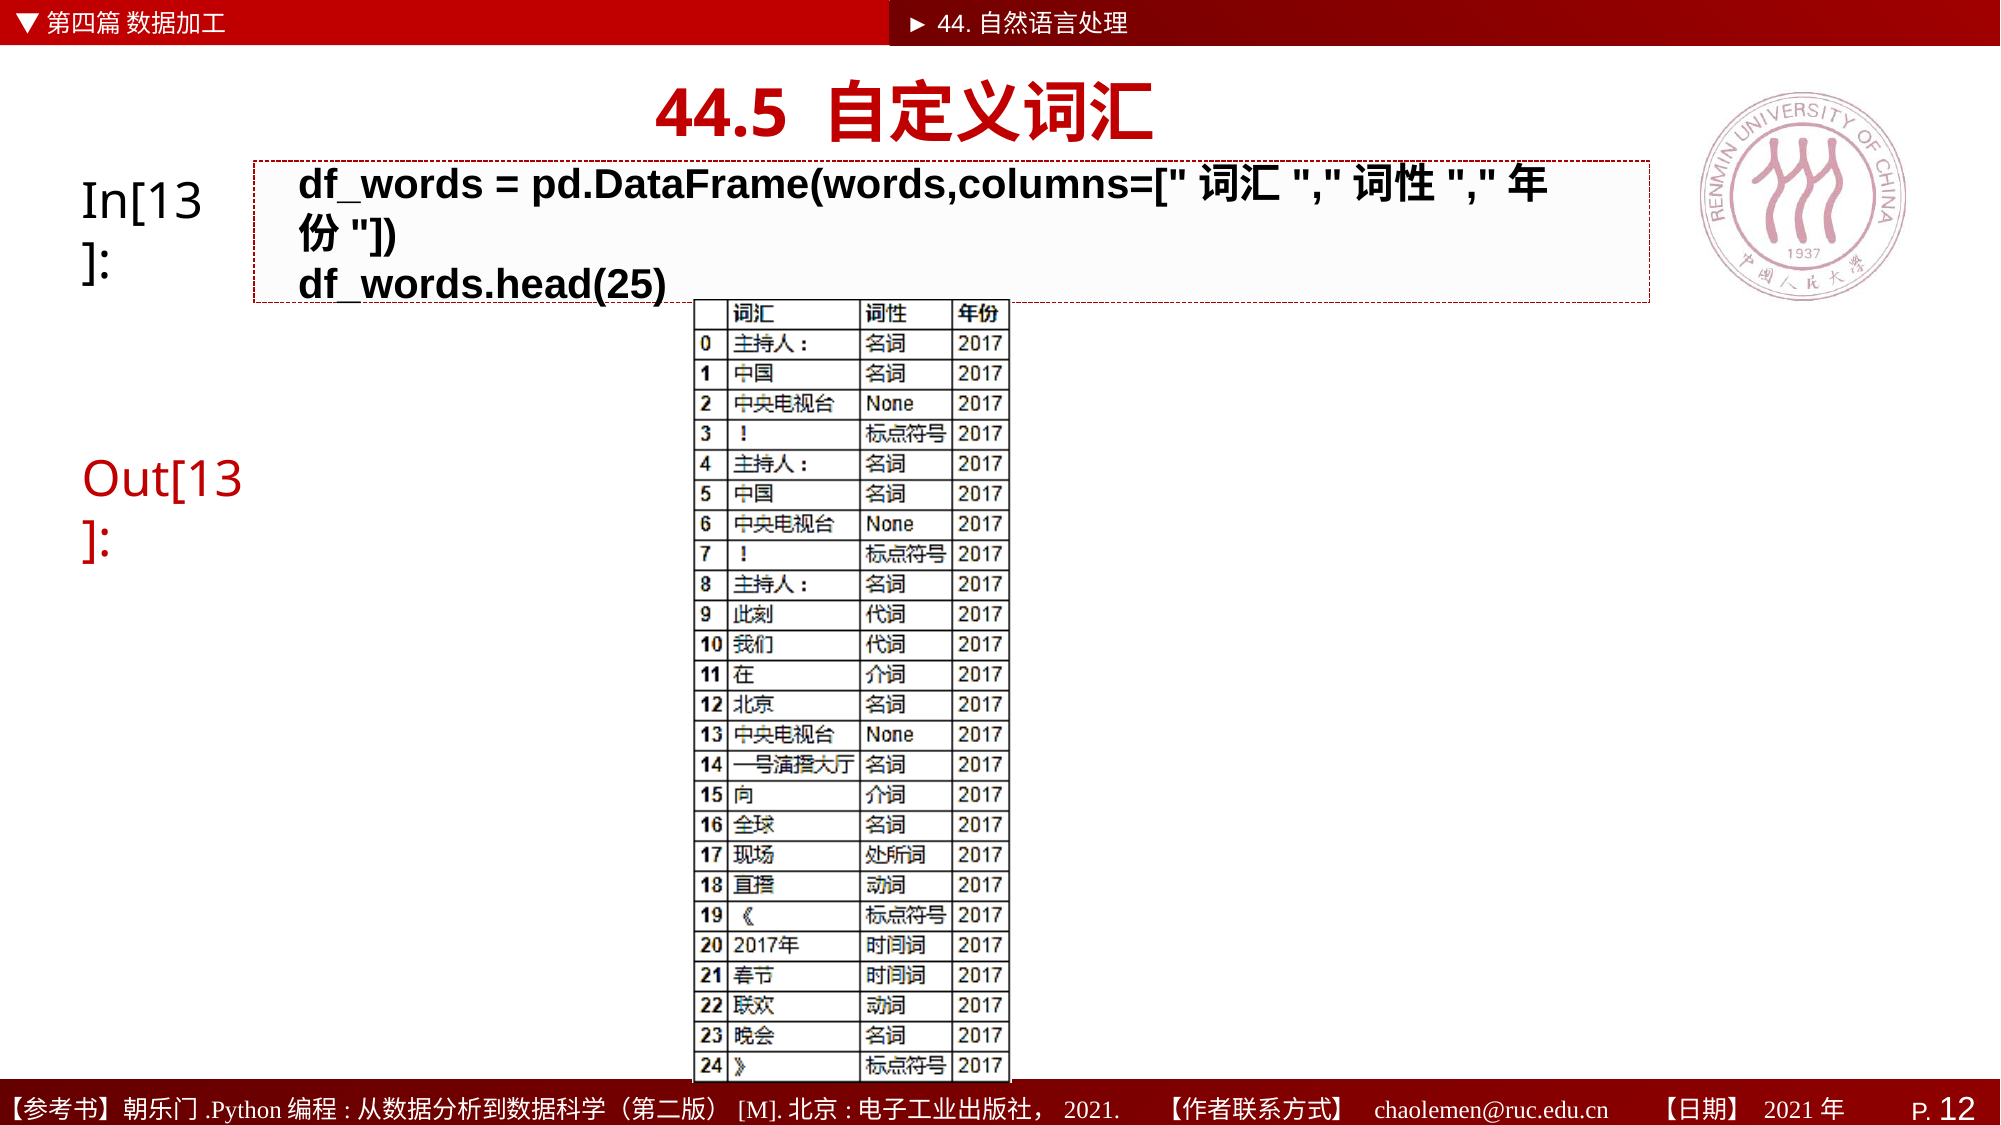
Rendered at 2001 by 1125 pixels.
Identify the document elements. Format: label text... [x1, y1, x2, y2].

list ► 44.自然语言处理 [890, 0, 1249, 43]
title 44.5 自定义词汇 [101, 42, 1710, 178]
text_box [66, 160, 1650, 303]
text_box Out[13]: [66, 438, 269, 574]
picture [1696, 89, 1910, 304]
list ▼第四篇 数据加工 [0, 0, 725, 43]
picture [692, 299, 1012, 1083]
